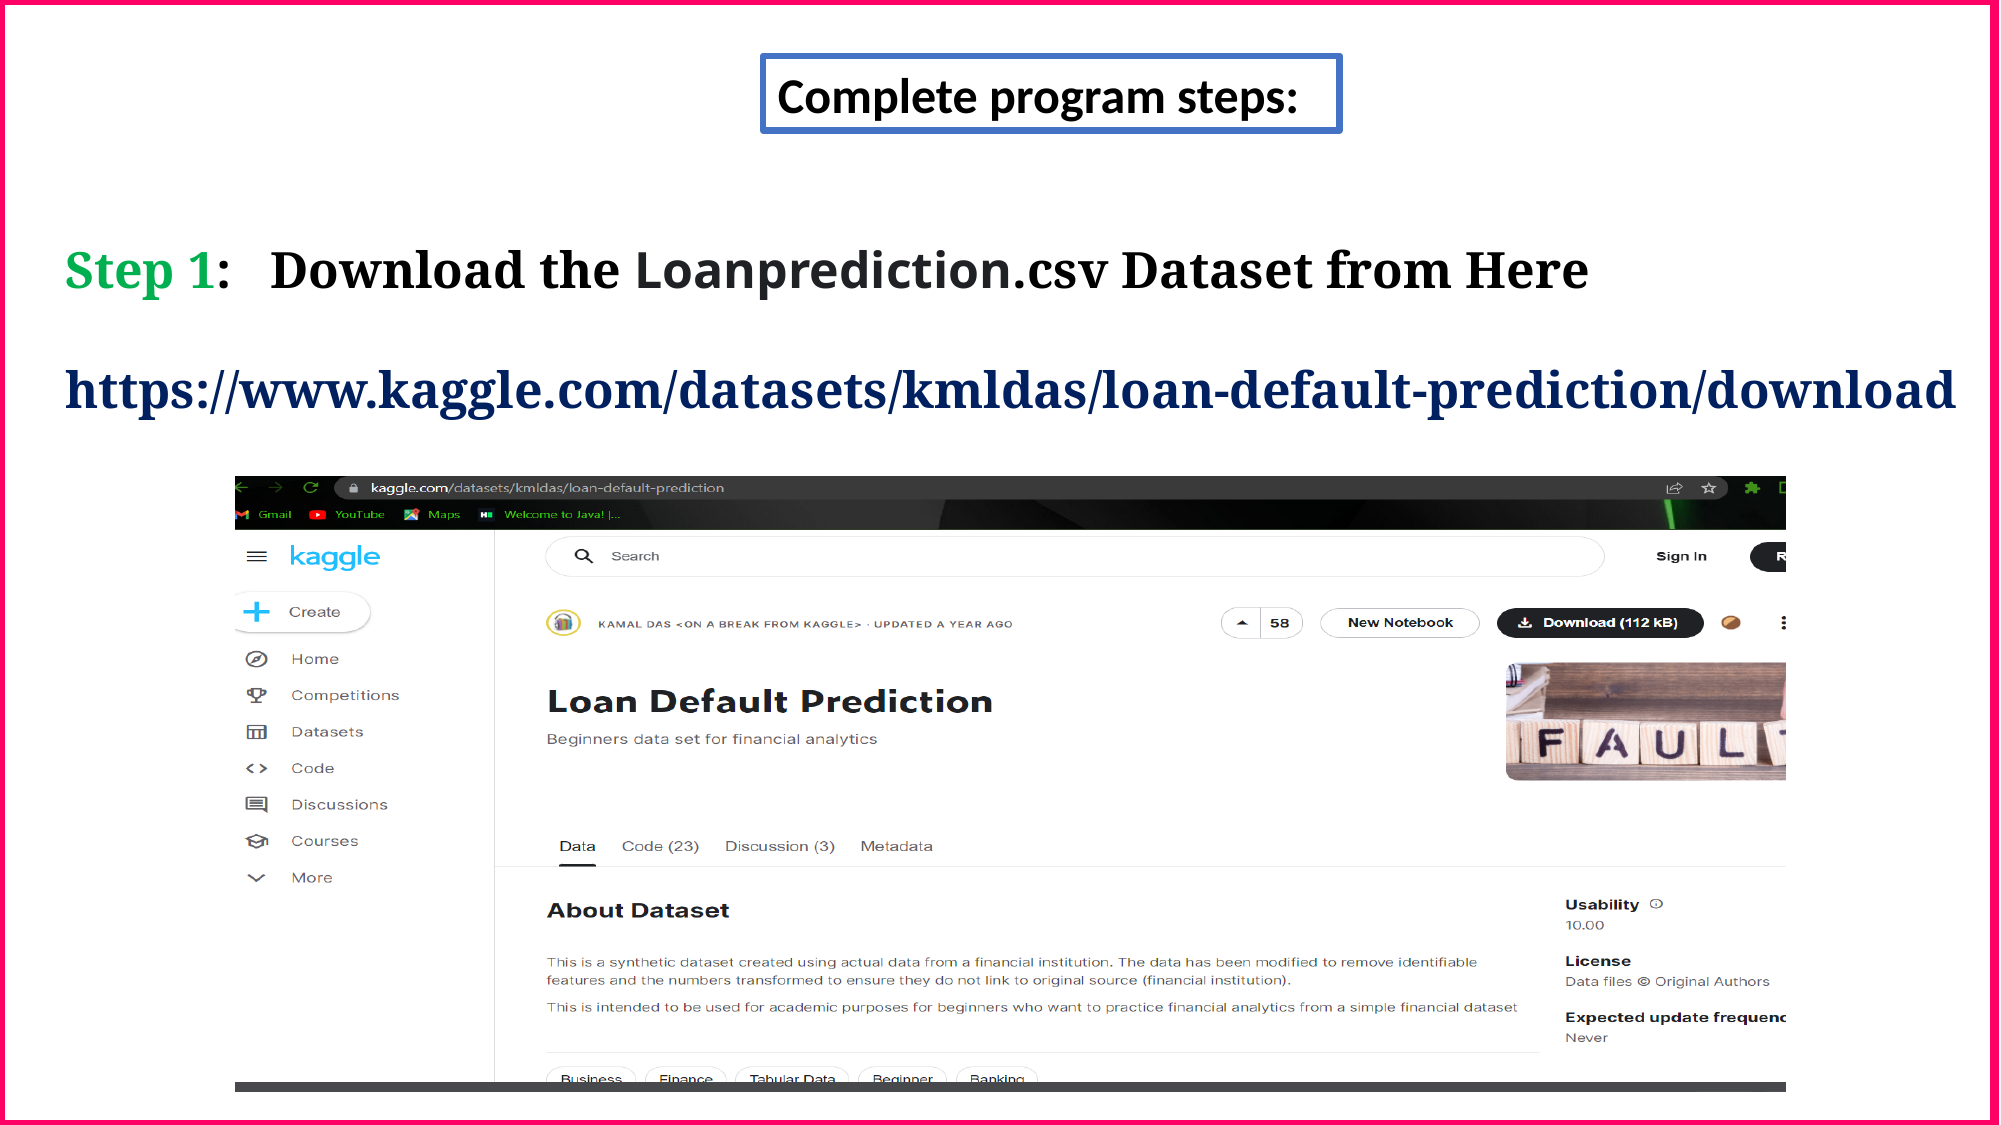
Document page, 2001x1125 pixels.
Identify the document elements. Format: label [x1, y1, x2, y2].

text_box [0, 0, 1995, 1125]
picture [235, 476, 1786, 1092]
text_box [1995, 231, 2000, 427]
